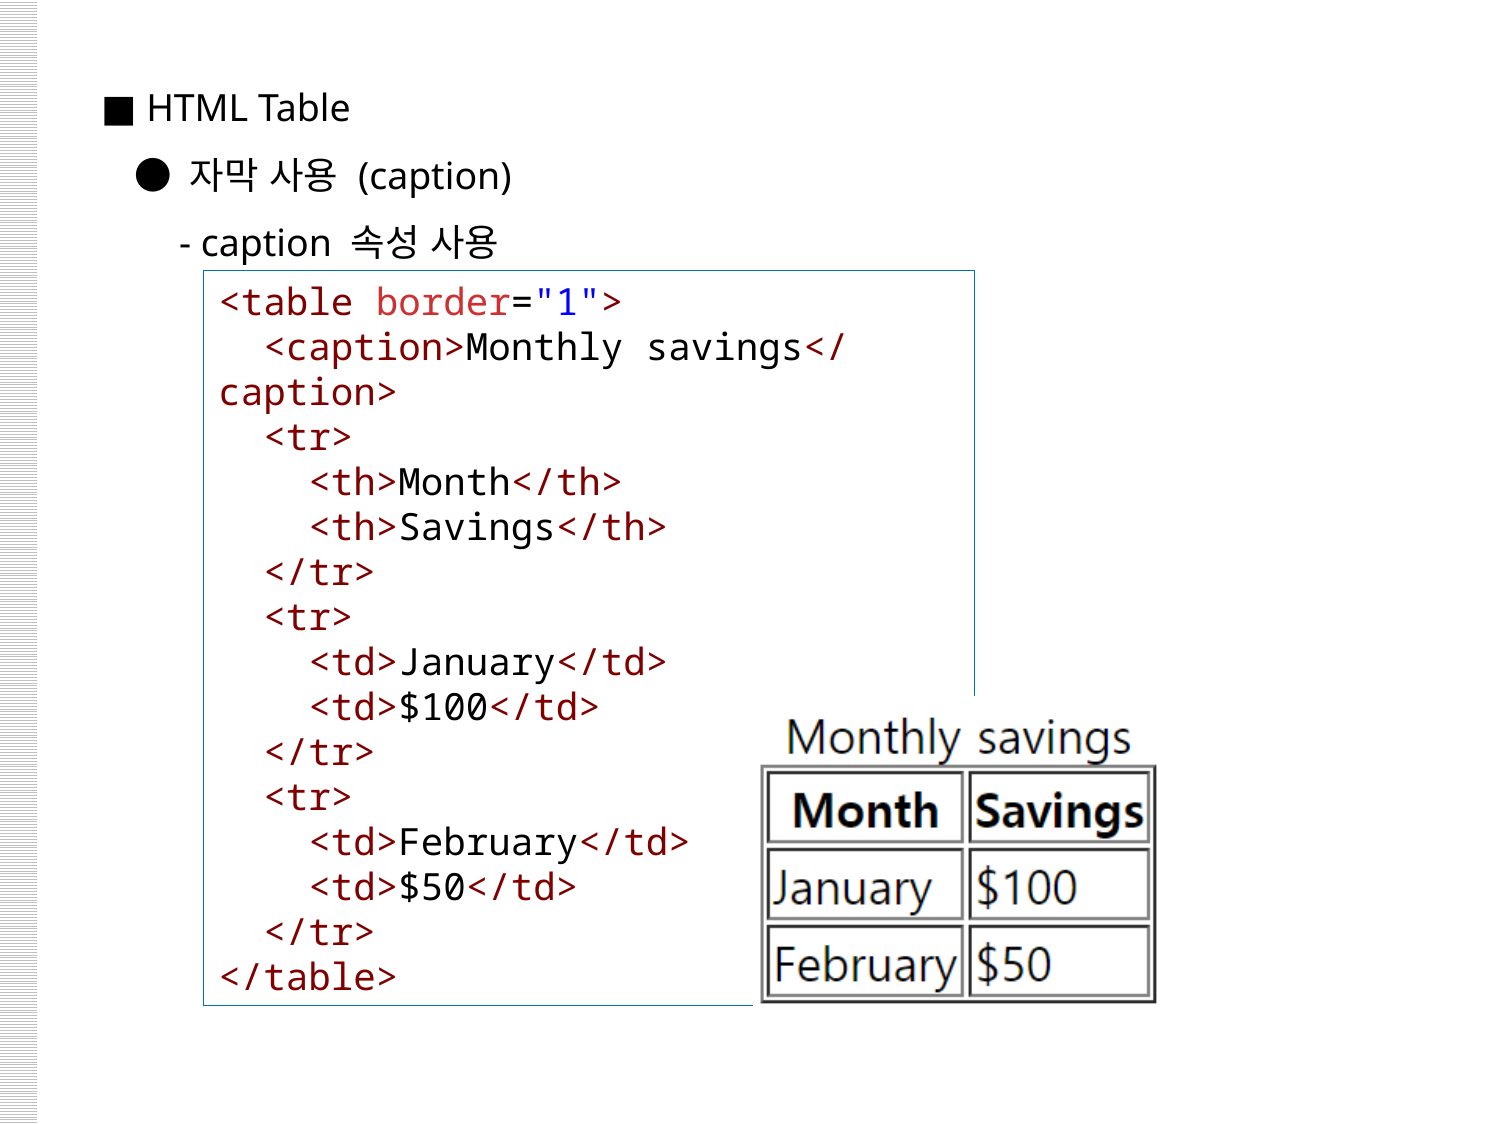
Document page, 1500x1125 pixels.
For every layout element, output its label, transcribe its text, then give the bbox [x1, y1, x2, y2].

text_box <table border="1"> <caption>Monthly savings</caption> <tr> <th>Month</th> <th>Savings</th> </tr> <tr> <td>January</td> <td>$100</td> </tr> <tr> <td>February</td> <td>$50</td> </tr> </table> [203, 270, 975, 1006]
text_box ■ HTML Table ● 자막 사용 (caption) - caption 속성 사용 [86, 54, 527, 272]
picture [752, 696, 1166, 1013]
